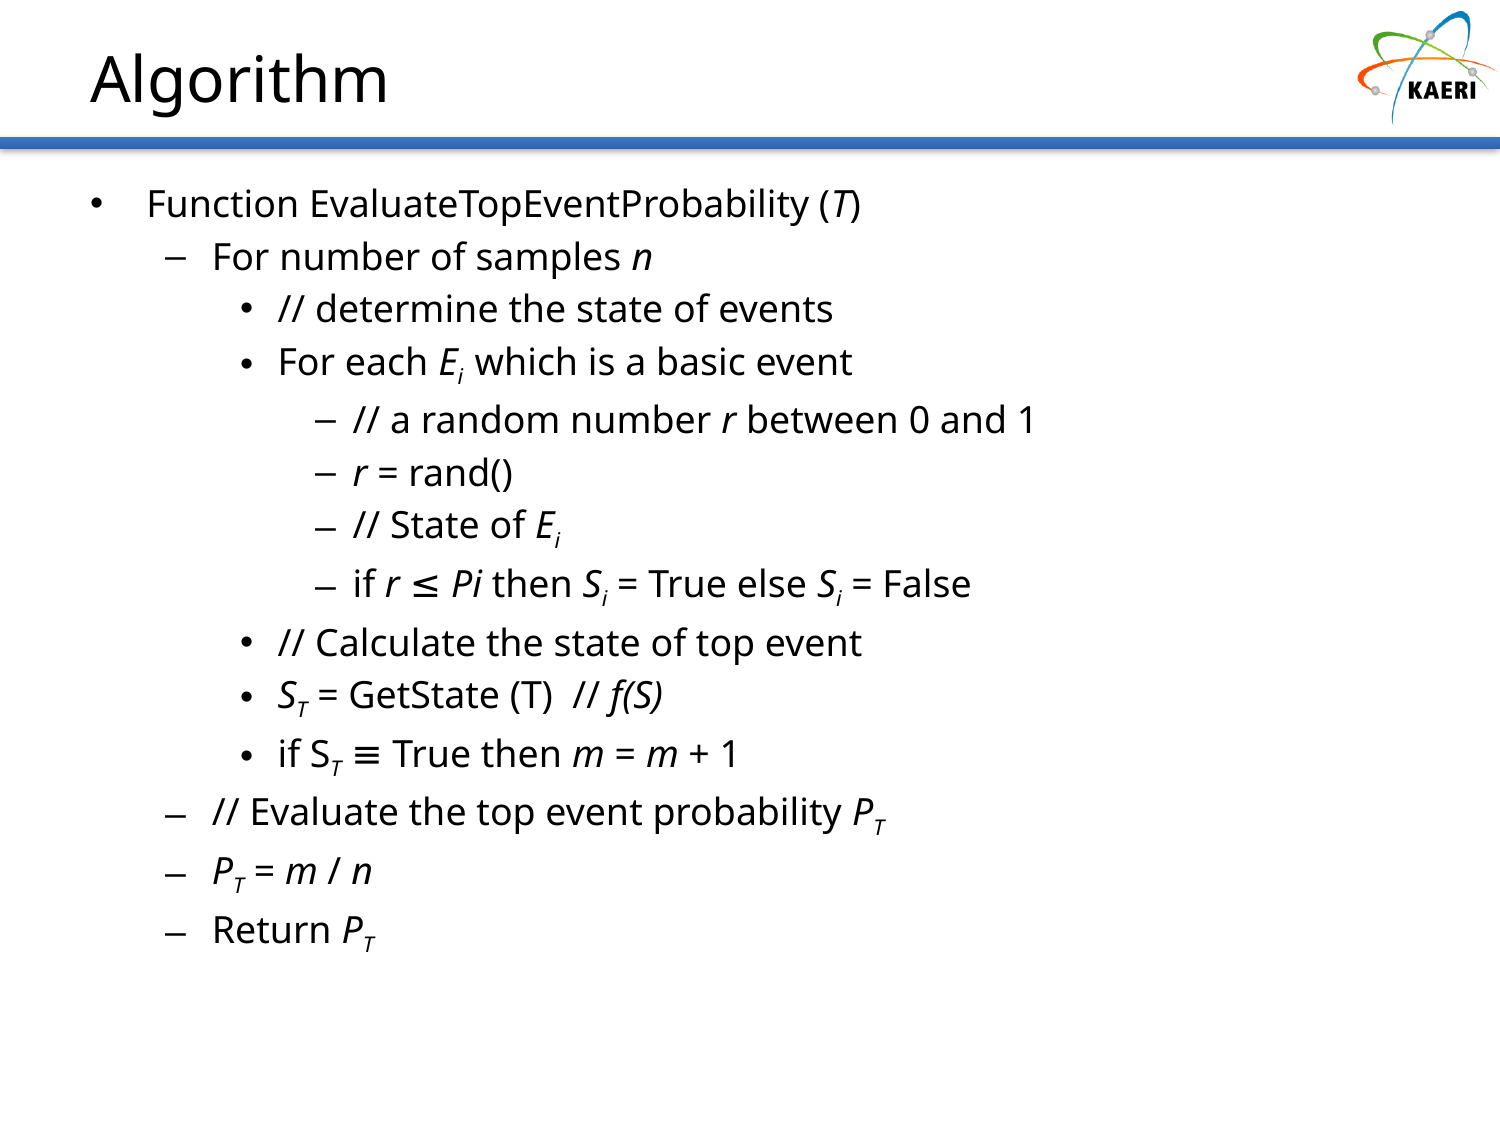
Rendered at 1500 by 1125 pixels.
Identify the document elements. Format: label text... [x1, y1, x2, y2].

picture [1357, 11, 1500, 126]
list Function EvaluateTopEventProbability (T) For number of samples n // determine the state of events For each Ei which is a basic event // a random number r between 0 and 1 r = rand() // State of Ei if r ≤ Pi then Si = True else Si = False // Calculate the state of top event ST = GetState (T) // f(S) if ST ≡ True then m = m + 1 // Evaluate the top event probability PT PT = m / n Return PT [75, 172, 1081, 1005]
title Algorithm [75, 30, 1425, 124]
